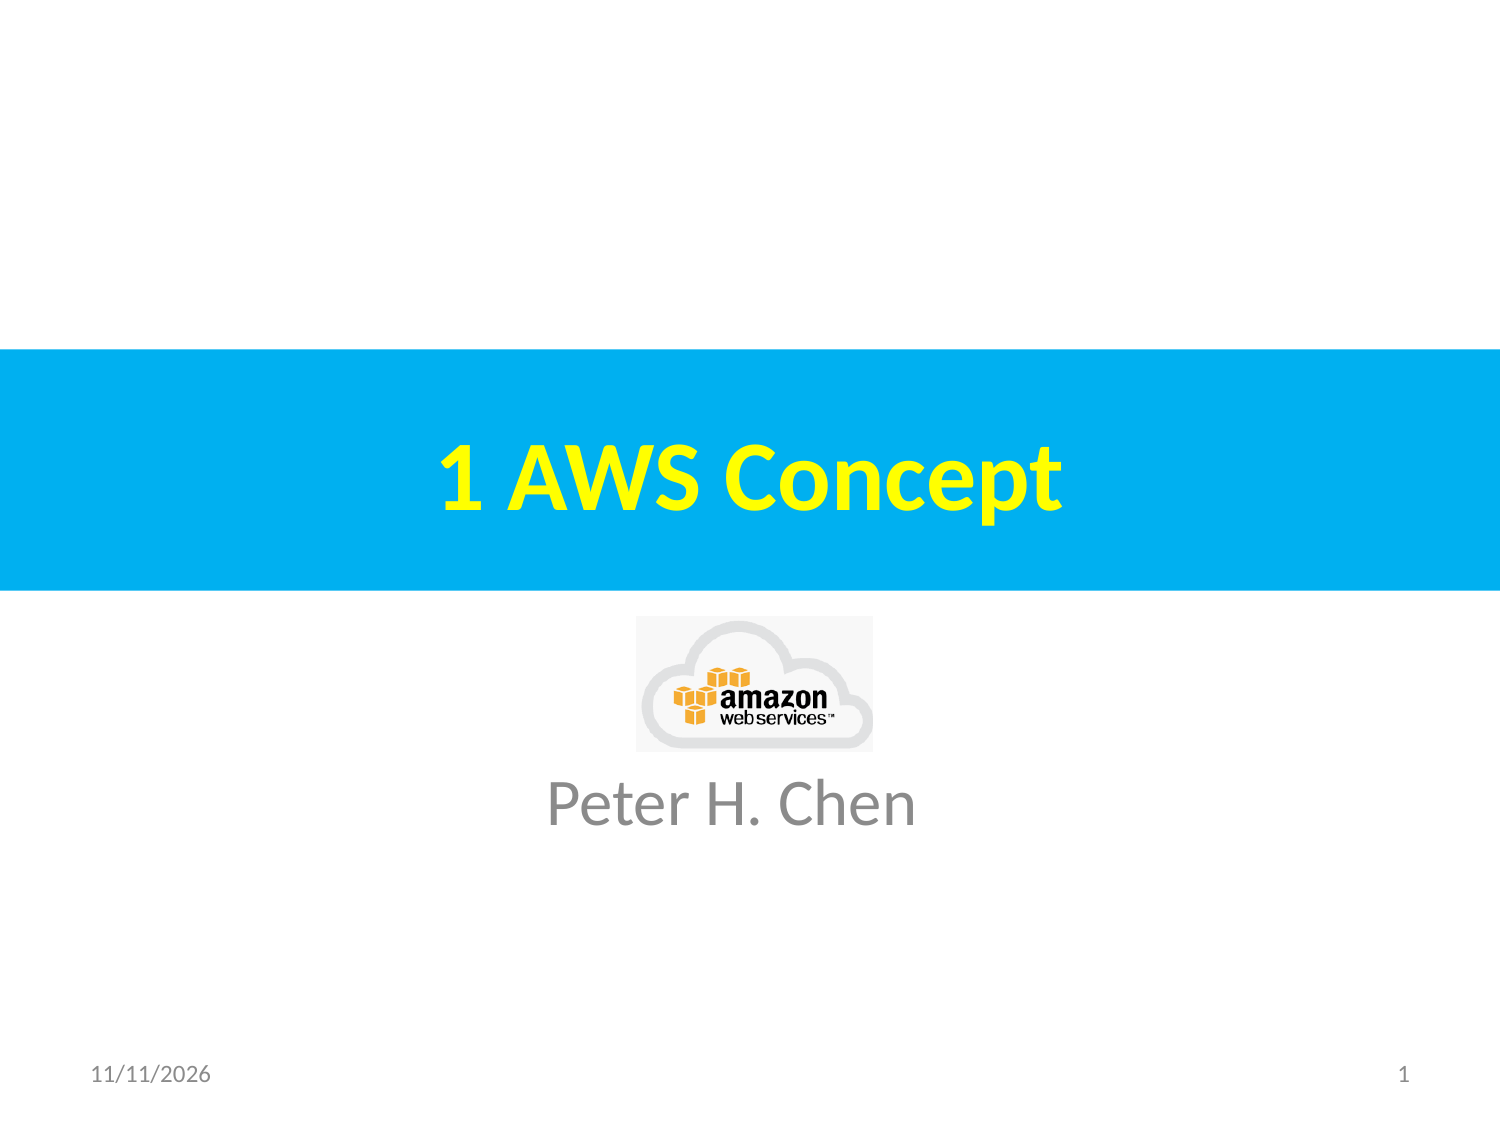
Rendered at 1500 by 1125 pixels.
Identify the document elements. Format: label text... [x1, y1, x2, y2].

picture [635, 616, 874, 752]
subtitle Peter H. Chen [206, 751, 1257, 866]
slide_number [75, 1042, 425, 1103]
slide_number 1 [1074, 1042, 1425, 1103]
title 1 AWS Concept [0, 349, 1500, 591]
